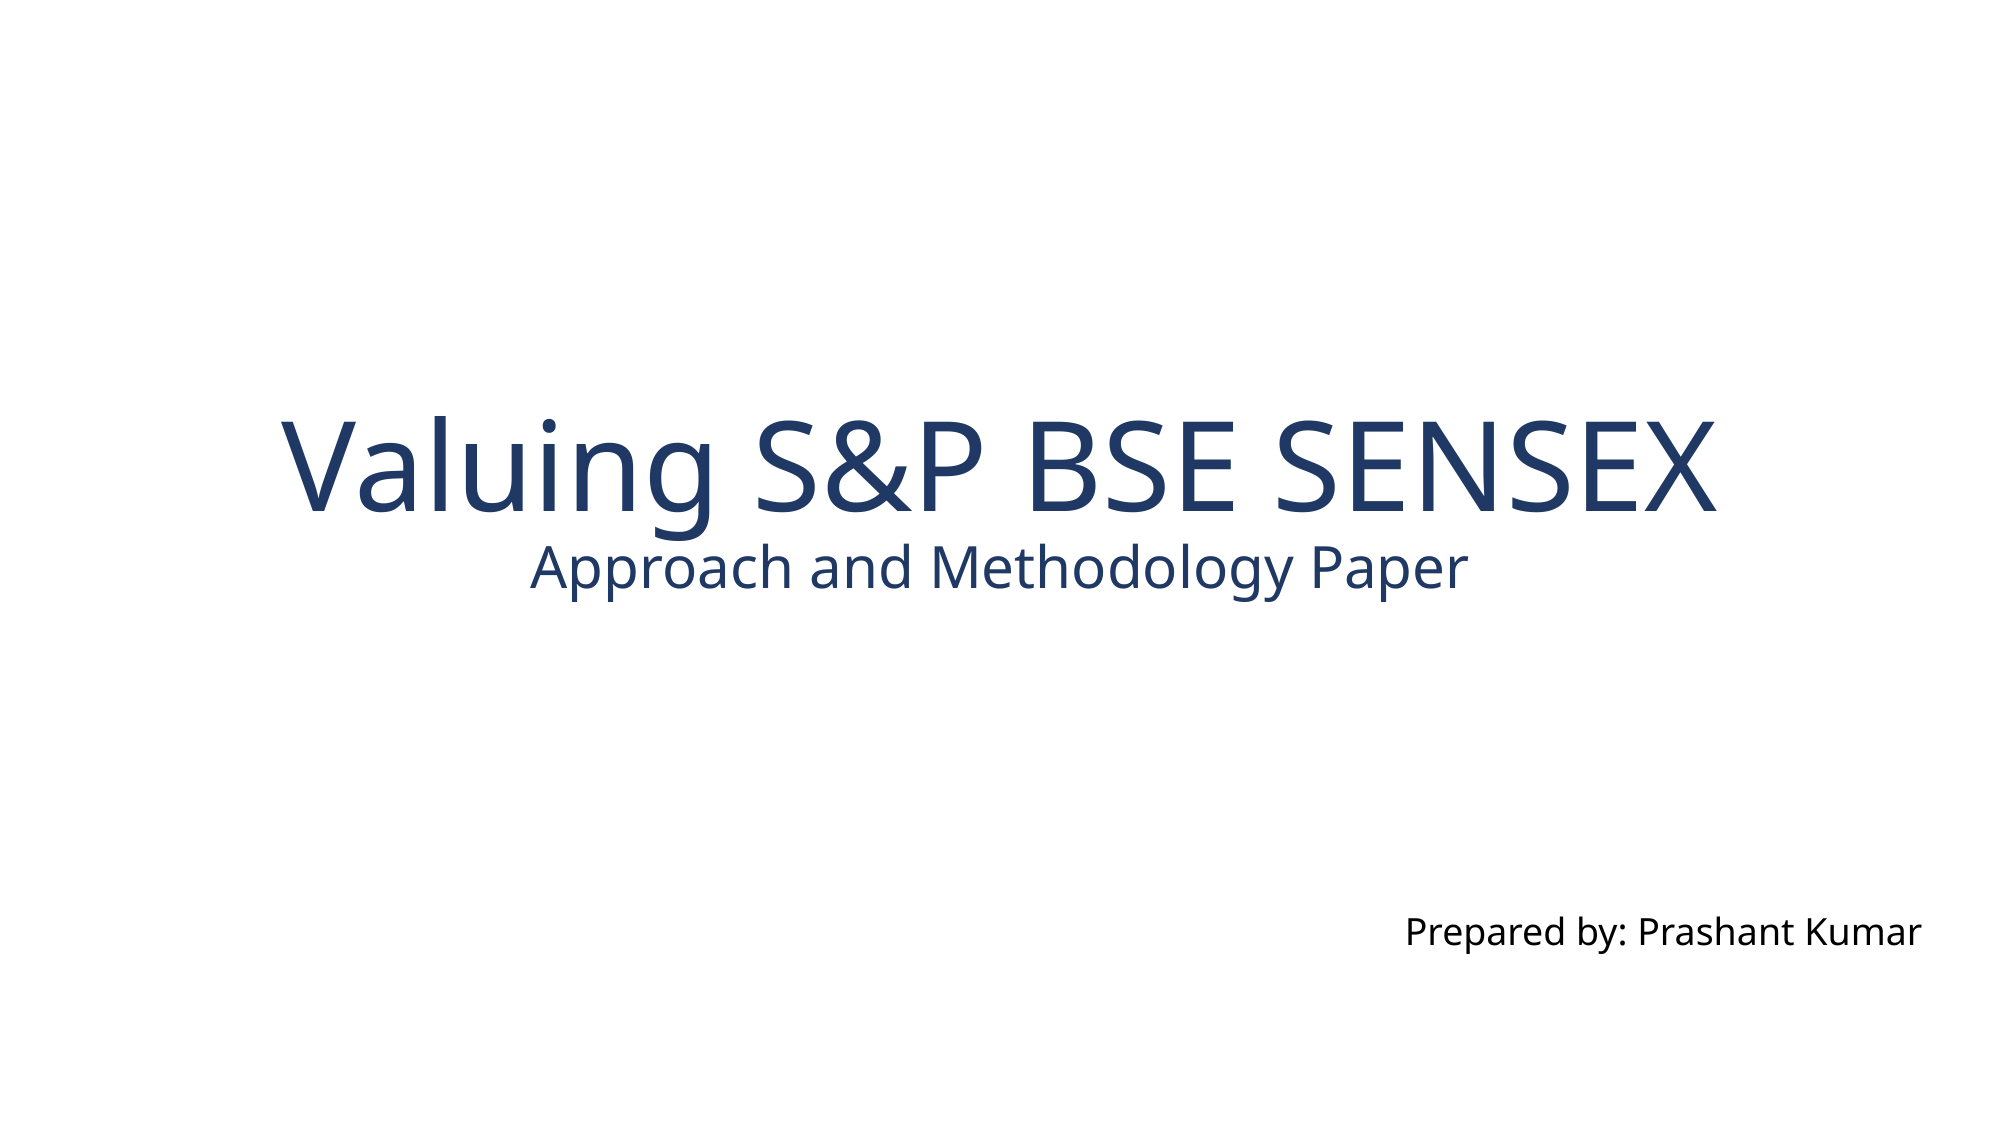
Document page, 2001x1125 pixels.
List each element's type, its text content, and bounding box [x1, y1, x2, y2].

text_box Prepared by: Prashant Kumar [1389, 899, 1946, 960]
title Valuing S&P BSE SENSEX Approach and Methodology Paper [249, 341, 1750, 663]
